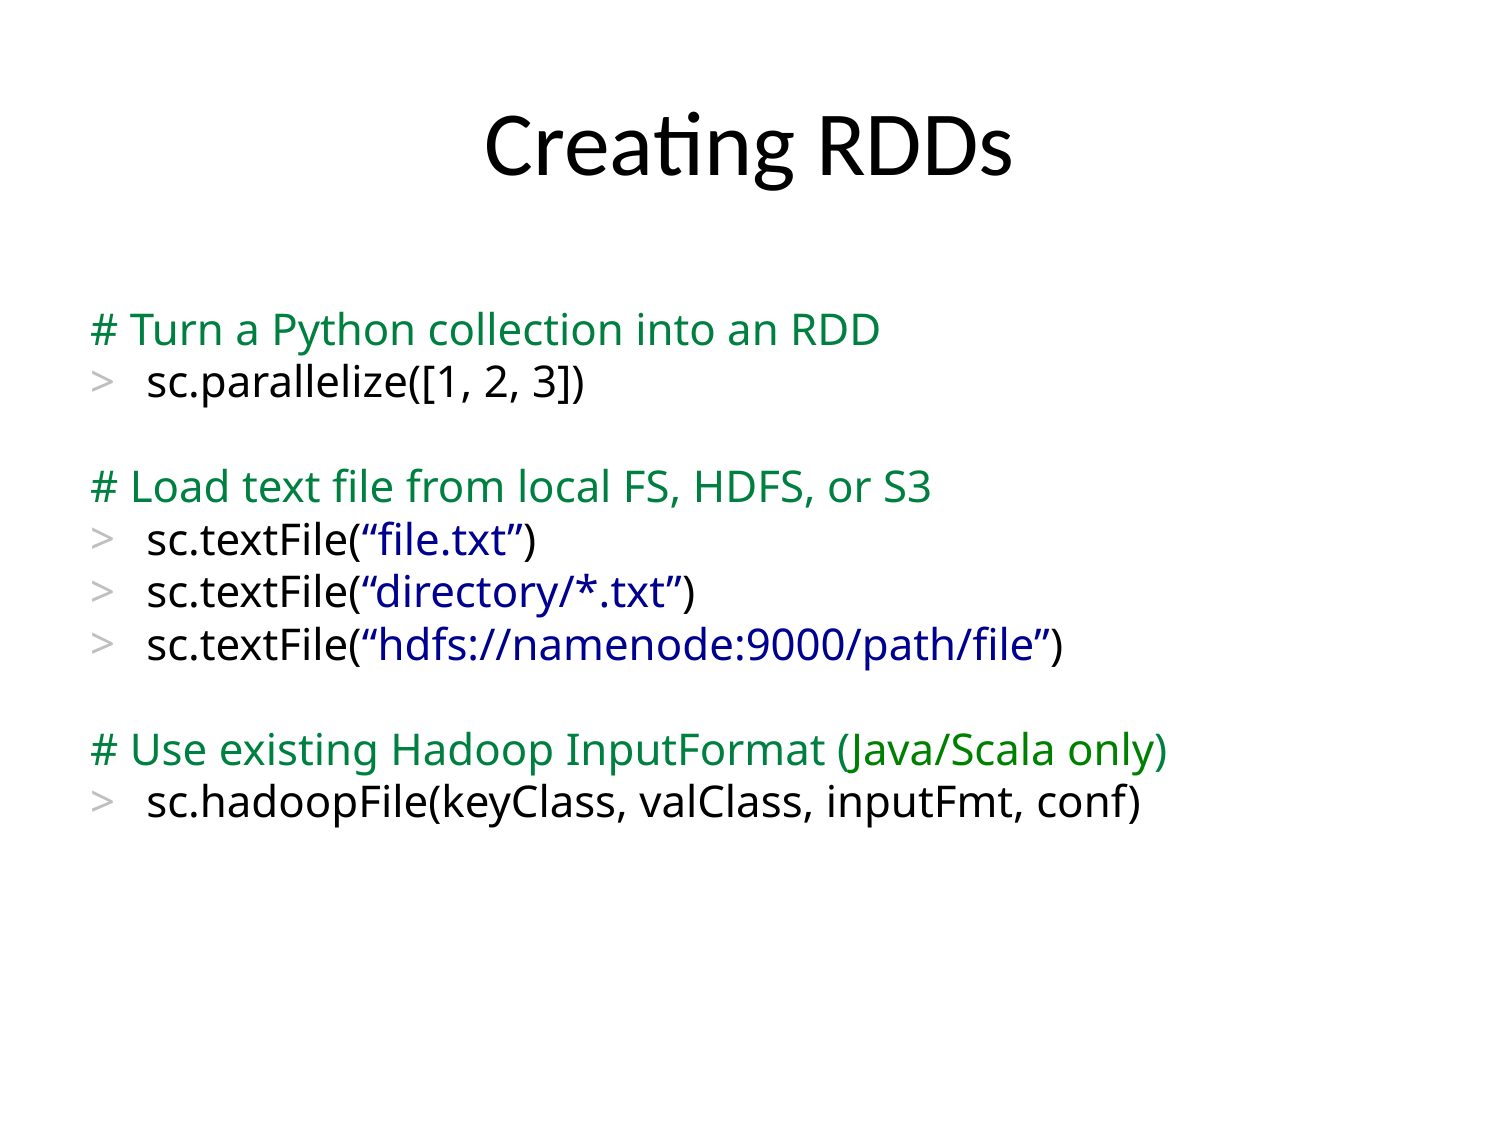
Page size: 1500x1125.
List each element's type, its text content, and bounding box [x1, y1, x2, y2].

title Creating RDDs [75, 45, 1425, 233]
list # Turn a Python collection into an RDD sc.parallelize([1, 2, 3]) # Load text file from local FS, HDFS, or S3 sc.textFile(“file.txt”) sc.textFile(“directory/*.txt”) sc.textFile(“hdfs://namenode:9000/path/file”) # Use existing Hadoop InputFormat (Java/Scala only) sc.hadoopFile(keyClass, valClass, inputFmt, conf) [75, 294, 1473, 987]
